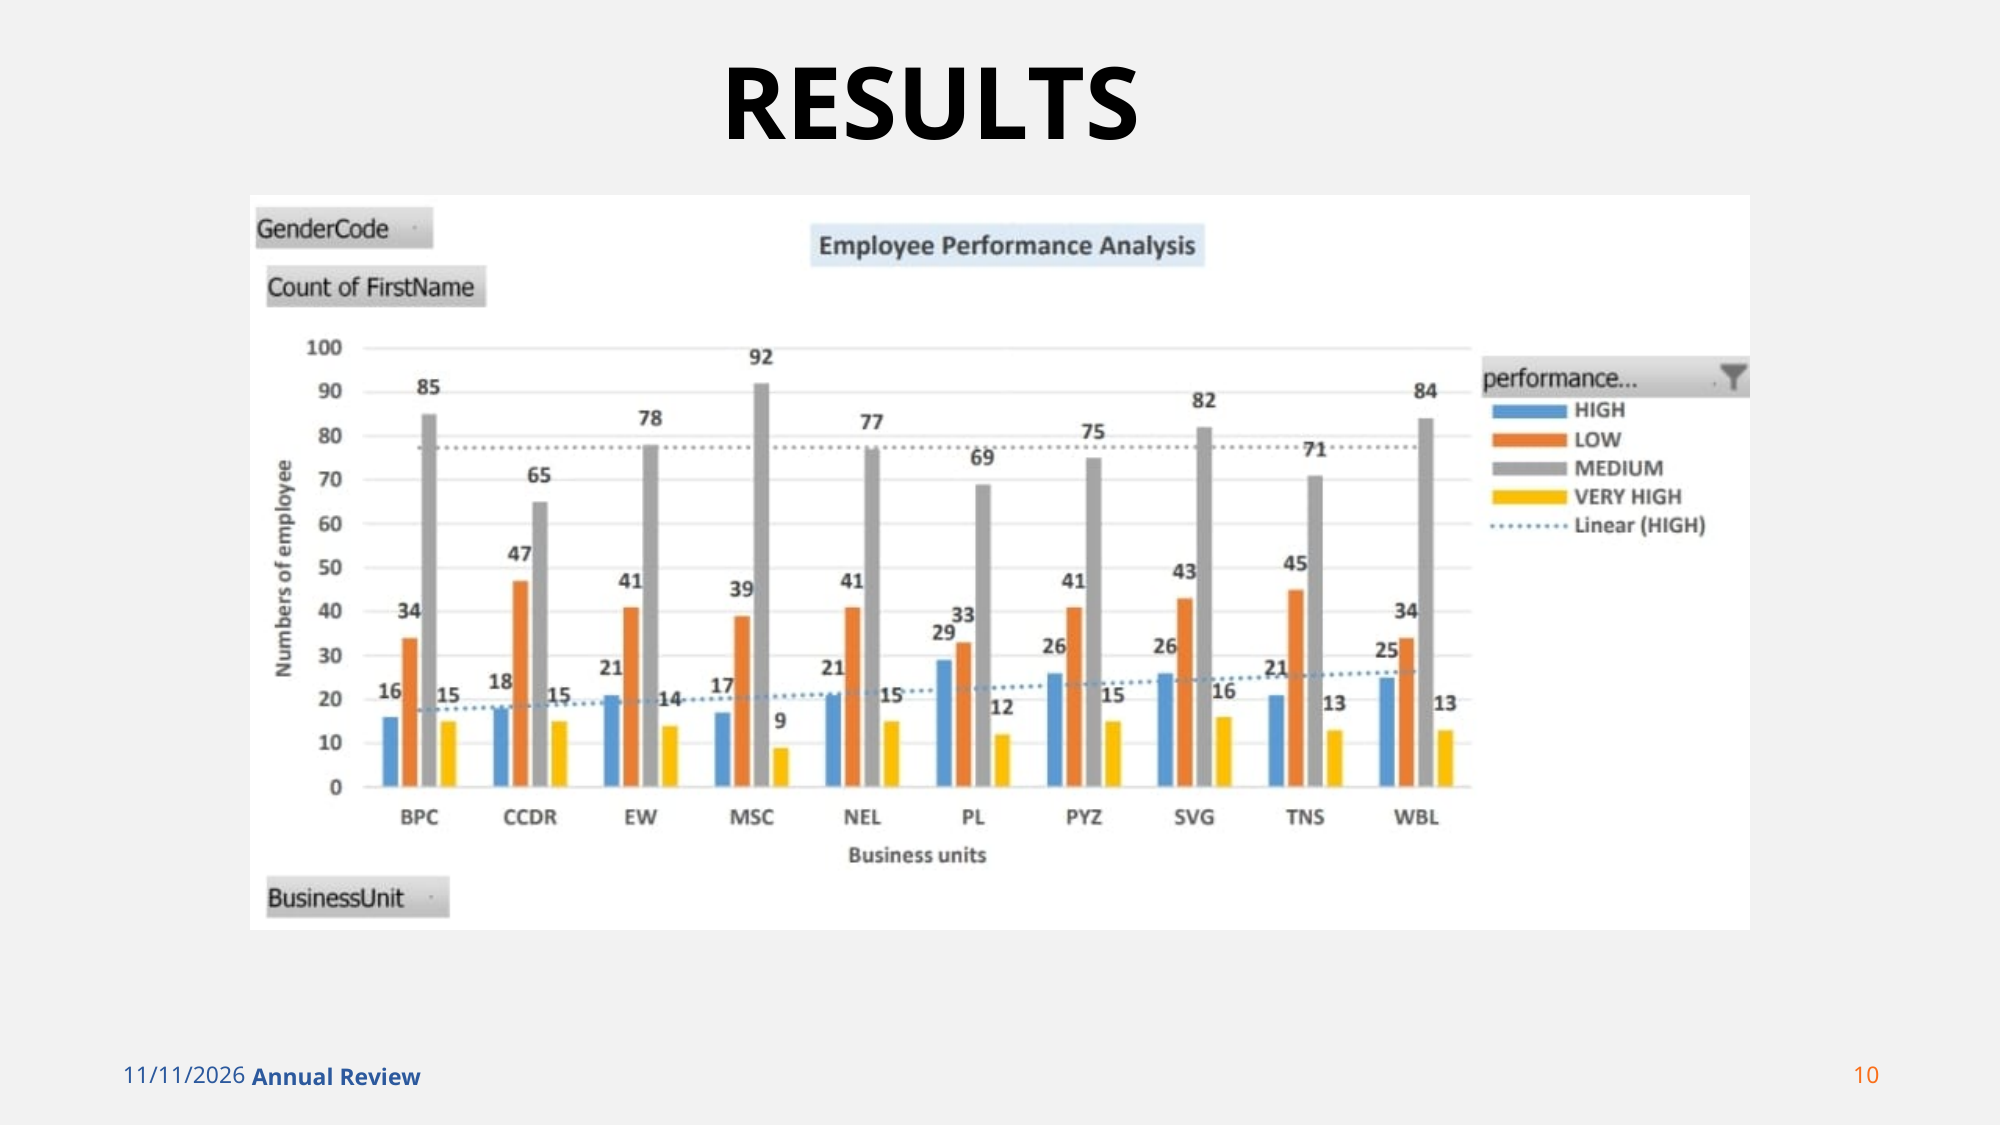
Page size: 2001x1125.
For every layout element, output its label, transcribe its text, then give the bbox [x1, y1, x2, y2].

title RESULTS [0, 19, 1861, 196]
picture [250, 195, 1750, 930]
